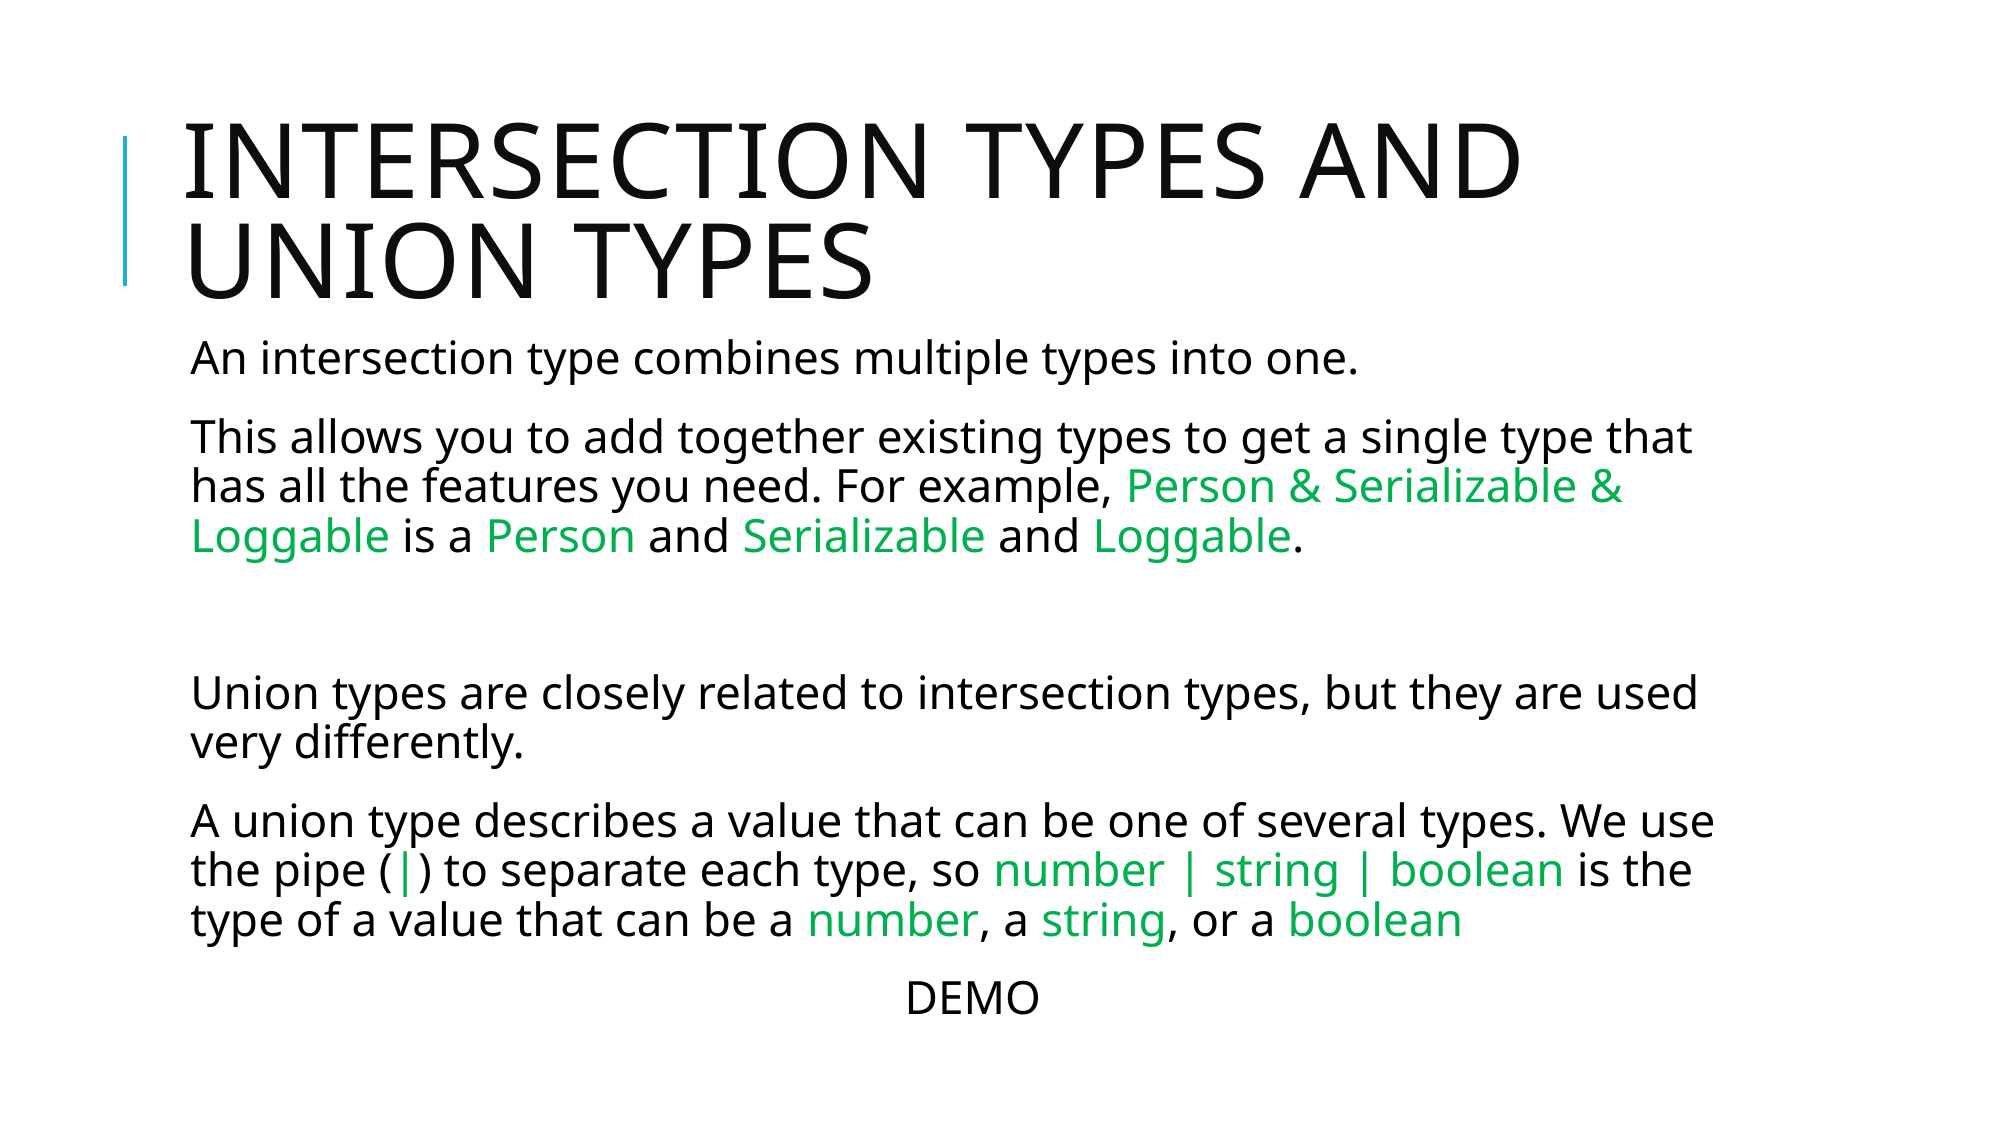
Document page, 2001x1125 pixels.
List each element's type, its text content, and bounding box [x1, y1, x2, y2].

title Intersection Types And UNION Types [168, 96, 1763, 327]
list An intersection type combines multiple types into one. This allows you to add together existing types to get a single type that has all the features you need. For example, Person & Serializable & Loggable is a Person and Serializable and Loggable. Union types are closely related to intersection types, but they are used very differently. A union type describes a value that can be one of several types. We use the pipe (|) to separate each type, so number | string | boolean is the type of a value that can be a number, a string, or a boolean DEMO [168, 327, 1763, 1079]
